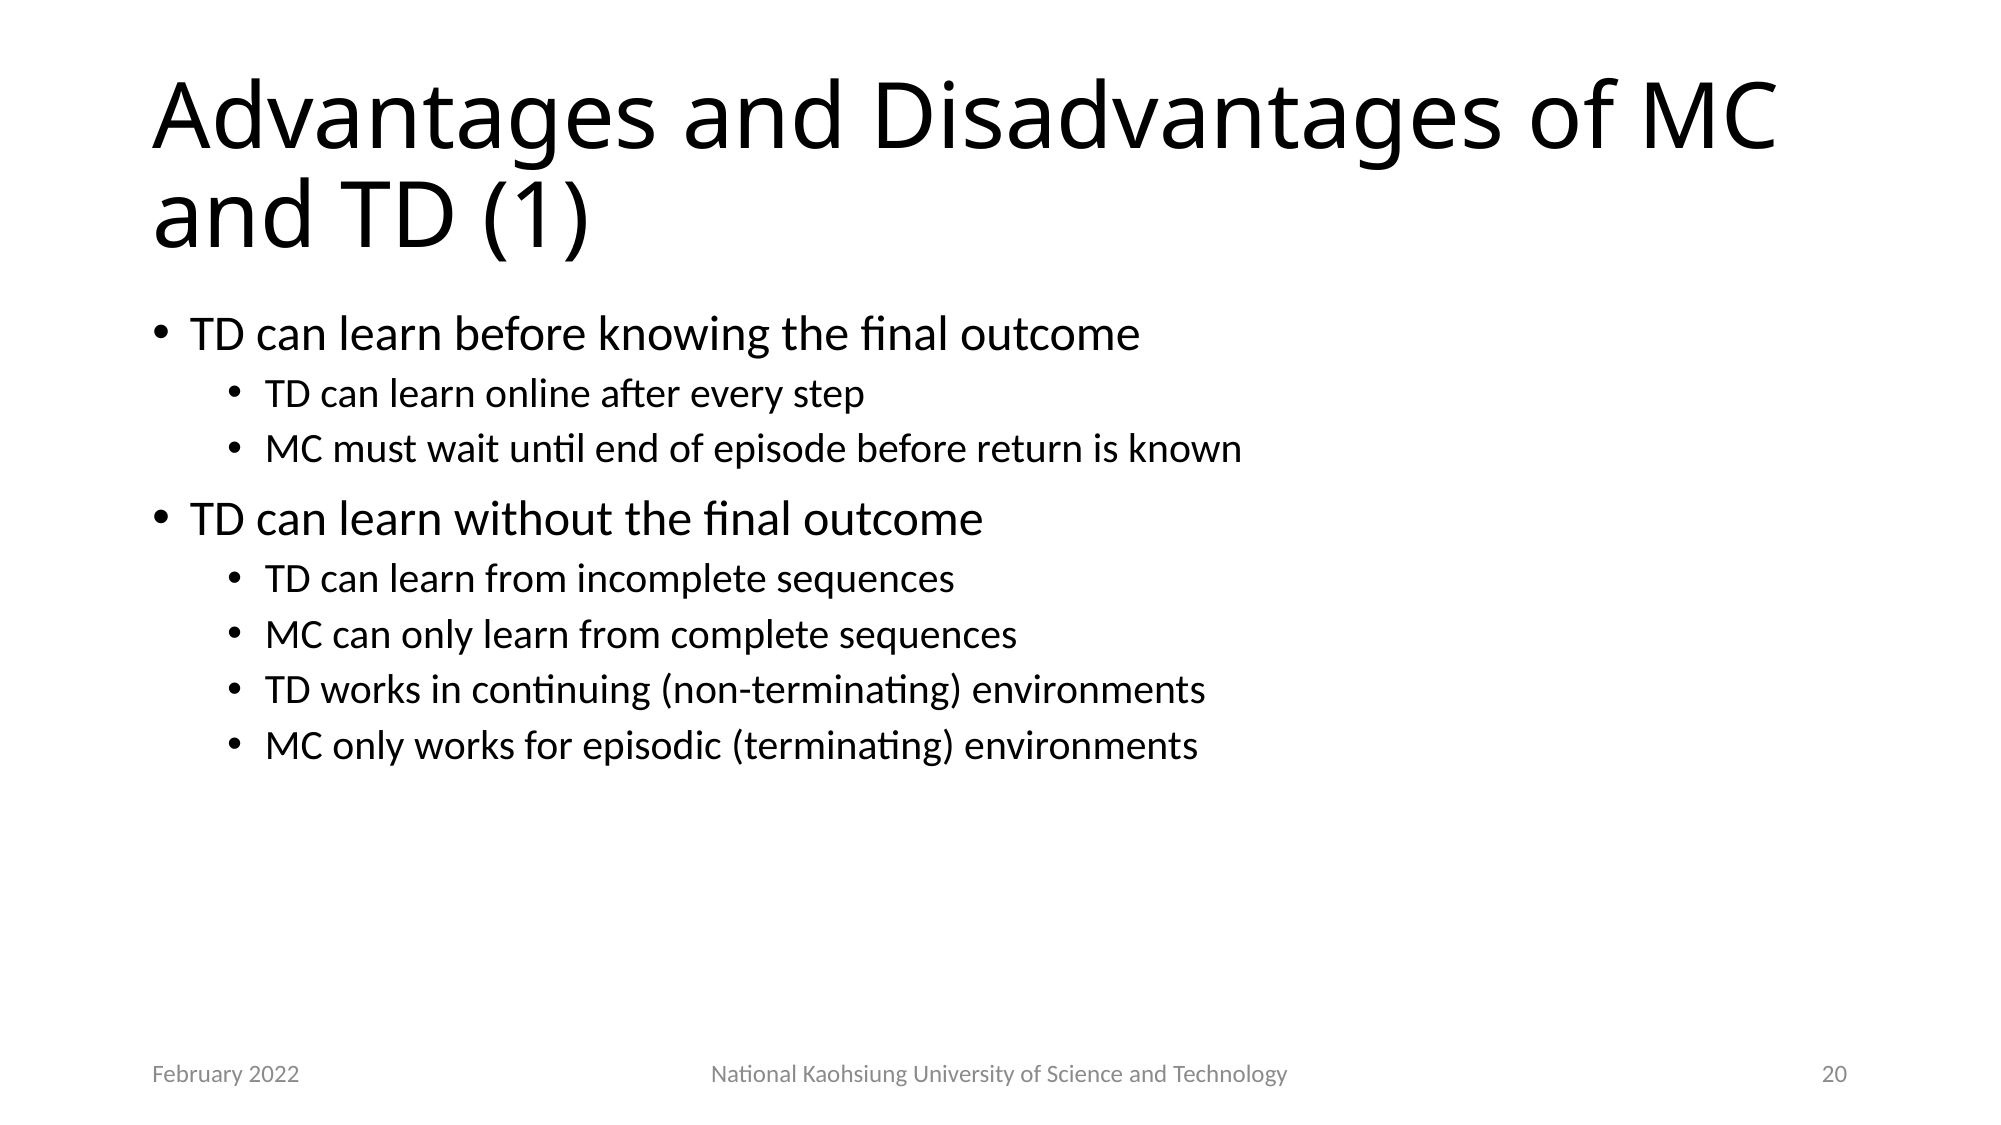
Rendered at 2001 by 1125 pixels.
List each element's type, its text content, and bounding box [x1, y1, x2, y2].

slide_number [137, 1042, 588, 1103]
list TD can learn before knowing the final outcome TD can learn online after every step MC must wait until end of episode before return is known TD can learn without the final outcome TD can learn from incomplete sequences MC can only learn from complete sequences TD works in continuing (non-terminating) environments MC only works for episodic (terminating) environments [137, 299, 1863, 1014]
footer National Kaohsiung University of Science and Technology [662, 1042, 1338, 1103]
slide_number 20 [1412, 1042, 1863, 1103]
title Advantages and Disadvantages of MC and TD (1) [137, 59, 1863, 278]
